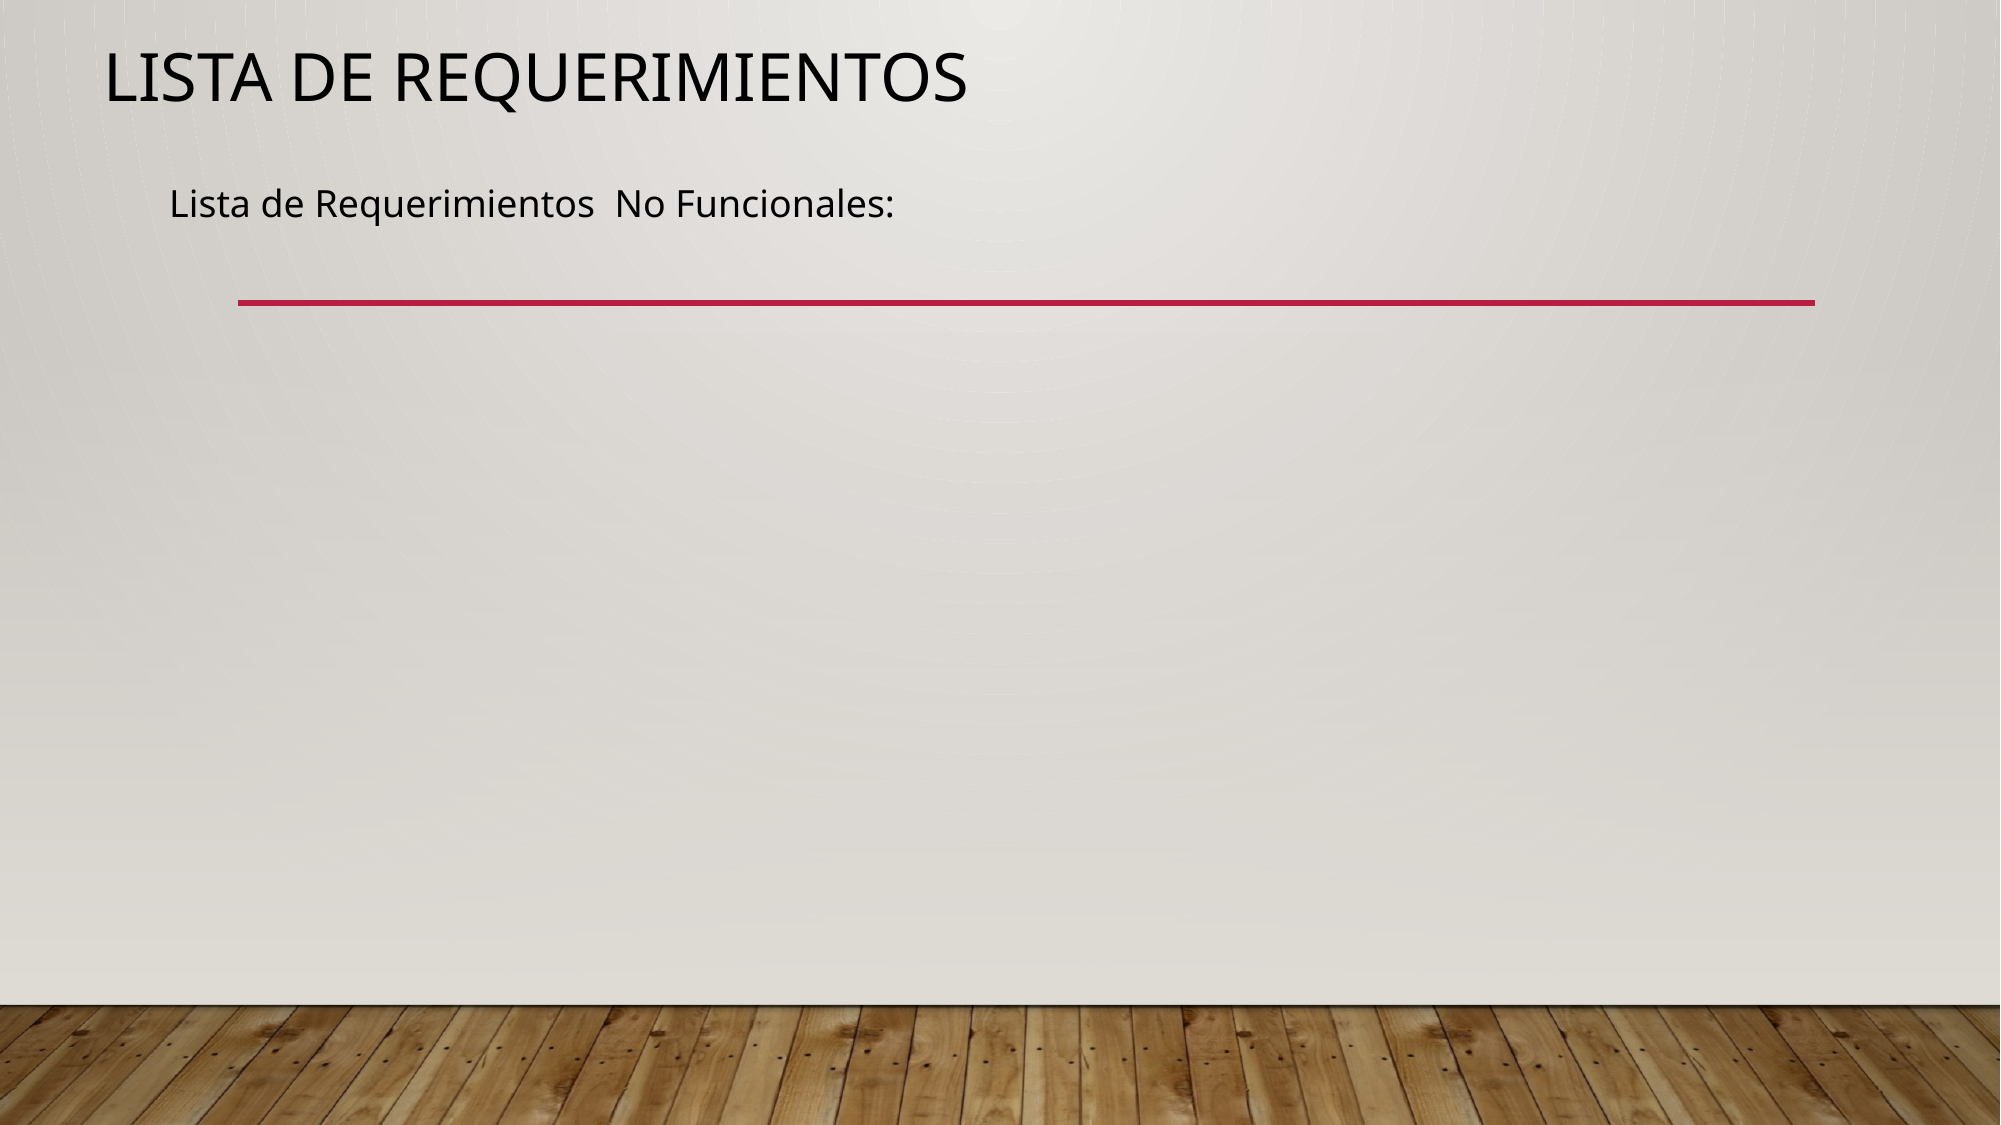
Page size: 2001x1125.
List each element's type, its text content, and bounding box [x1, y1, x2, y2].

title Lista de Requerimientos [88, 36, 1813, 254]
text_box Lista de Requerimientos No Funcionales: [154, 172, 1370, 503]
picture [0, 1005, 2000, 1125]
